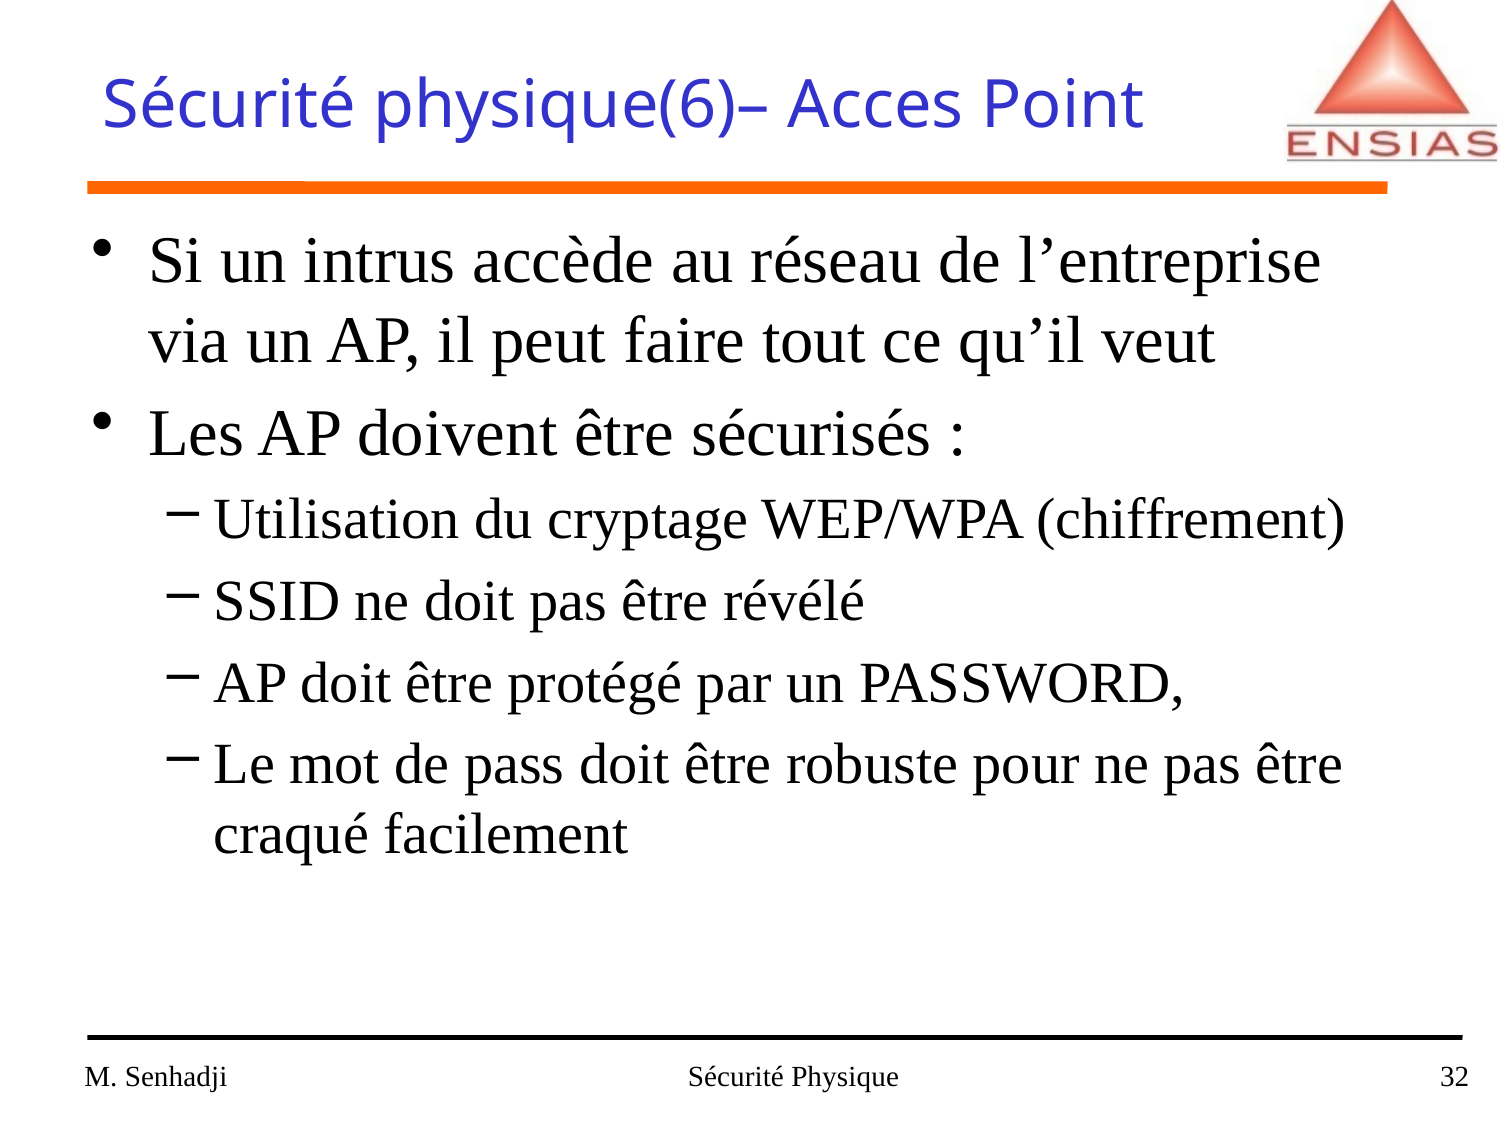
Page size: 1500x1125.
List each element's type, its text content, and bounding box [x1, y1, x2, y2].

list Si un intrus accède au réseau de l’entreprise via un AP, il peut faire tout ce qu’il veut Les AP doivent être sécurisés : Utilisation du cryptage WEP/WPA (chiffrement) SSID ne doit pas être révélé AP doit être protégé par un PASSWORD, Le mot de pass doit être robuste pour ne pas être craqué facilement [76, 207, 1431, 971]
title Sécurité physique(6)– Acces Point [87, 37, 1363, 165]
picture [1284, 0, 1500, 164]
